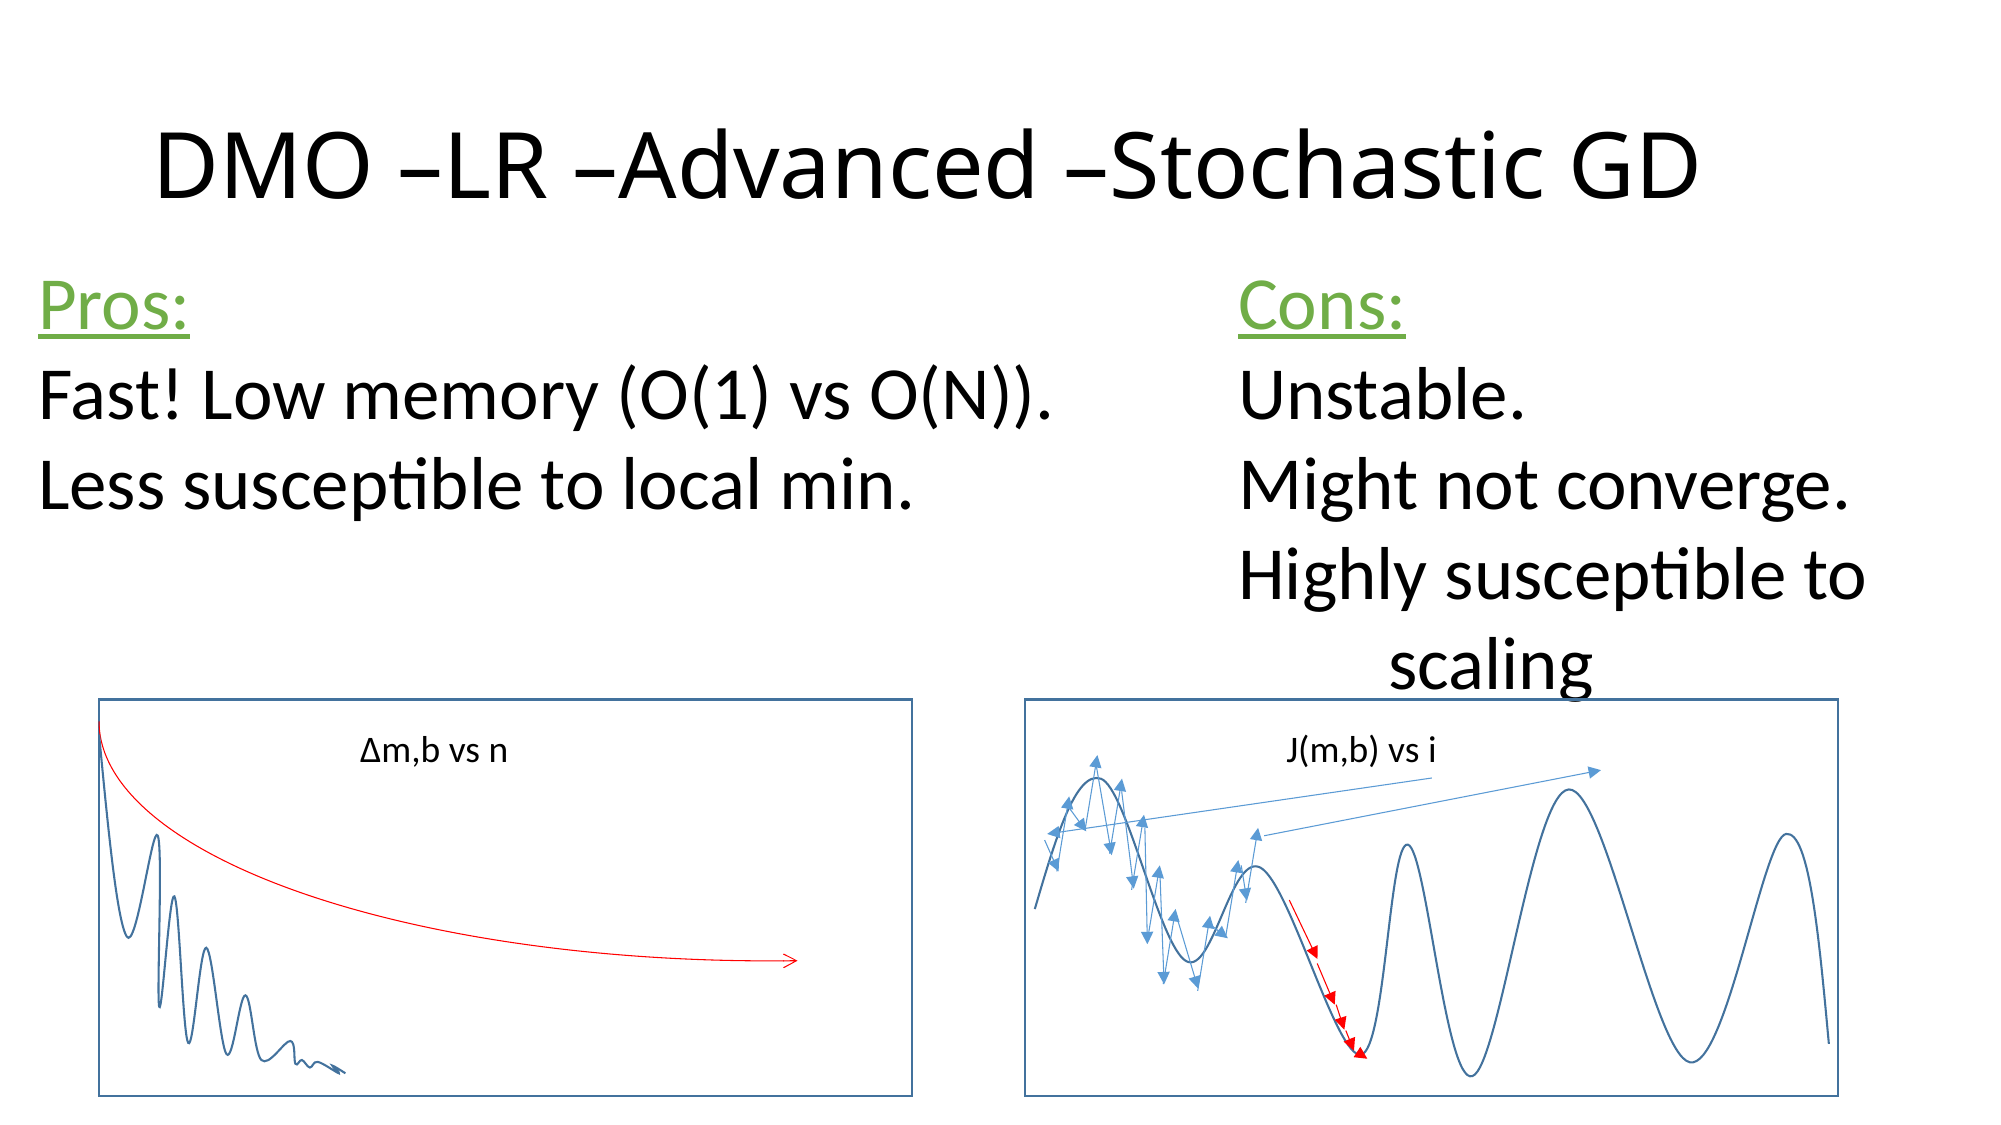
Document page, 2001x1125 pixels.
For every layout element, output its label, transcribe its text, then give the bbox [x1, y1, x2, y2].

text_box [1084, 755, 1098, 831]
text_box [1345, 1030, 1354, 1051]
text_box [1095, 763, 1112, 856]
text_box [1289, 900, 1318, 960]
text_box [1317, 963, 1335, 1005]
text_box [1264, 770, 1602, 836]
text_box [1131, 814, 1144, 890]
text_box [1206, 921, 1228, 939]
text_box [1245, 827, 1259, 903]
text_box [1112, 778, 1122, 854]
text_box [1181, 914, 1194, 990]
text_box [1225, 860, 1239, 936]
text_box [1121, 791, 1134, 889]
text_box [1360, 1054, 1368, 1059]
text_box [1034, 833, 1048, 909]
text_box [1056, 796, 1070, 872]
title DMO –LR –Advanced –Stochastic GD [137, 59, 1982, 278]
text_box Pros: Cons: Fast! Low memory (O(1) vs O(N)). Unstable. Less susceptible to local min. Might not converge. Highly susceptible to scaling [23, 247, 1952, 712]
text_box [1336, 1004, 1345, 1030]
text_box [1025, 699, 1839, 1096]
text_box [1241, 865, 1247, 901]
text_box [1159, 869, 1165, 985]
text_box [1165, 909, 1176, 985]
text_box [99, 482, 1441, 1096]
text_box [1148, 865, 1160, 941]
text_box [1144, 827, 1148, 945]
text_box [1044, 840, 1059, 872]
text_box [1197, 915, 1211, 991]
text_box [1068, 807, 1087, 832]
